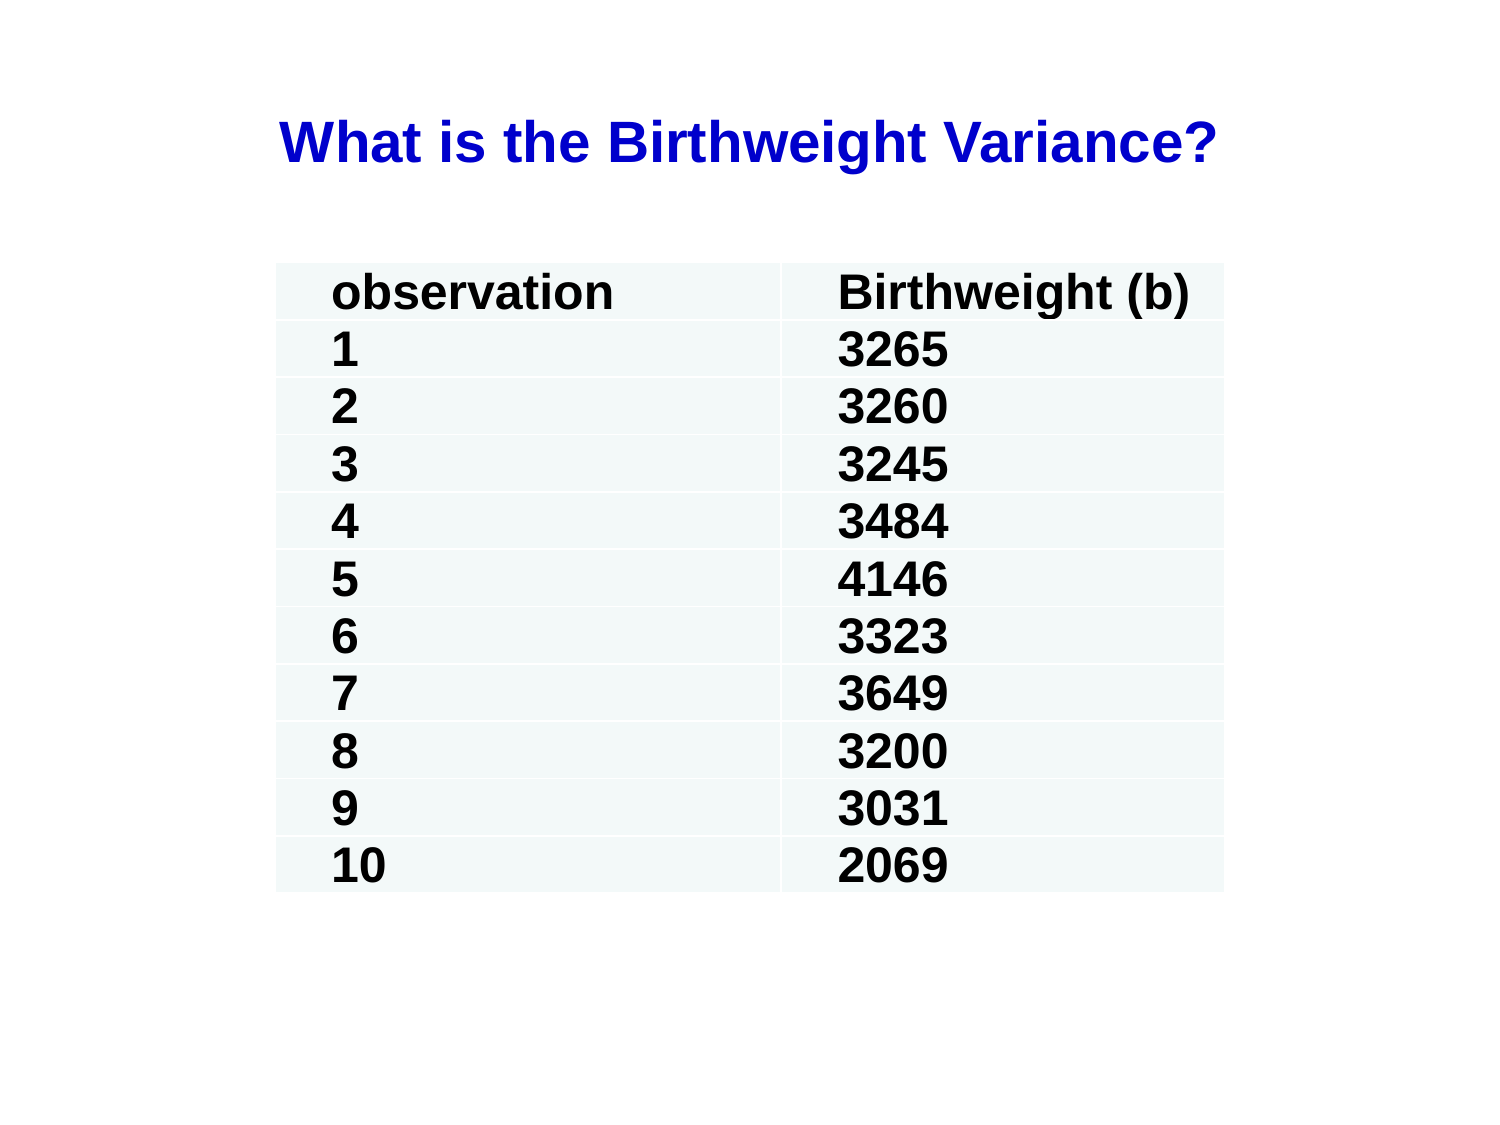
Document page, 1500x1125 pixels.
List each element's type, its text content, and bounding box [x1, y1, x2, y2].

table_cell 2 [276, 378, 780, 434]
table_cell 3484 [782, 493, 1224, 548]
table_header observation [276, 263, 780, 319]
table_cell 8 [276, 722, 780, 778]
table_cell 7 [276, 665, 780, 720]
table_cell 3265 [782, 321, 1224, 376]
table_cell 3323 [782, 607, 1224, 663]
table_cell 3031 [782, 779, 1224, 835]
table_header Birthweight (b) [782, 263, 1224, 319]
table_cell 5 [276, 550, 780, 606]
table_cell 3260 [782, 378, 1224, 434]
table_cell 3649 [782, 665, 1224, 720]
title What is the Birthweight Variance? [75, 45, 1425, 233]
table_cell 3 [276, 435, 780, 491]
table_cell 10 [276, 837, 780, 892]
table_cell 6 [276, 607, 780, 663]
table_cell 9 [276, 779, 780, 835]
table_cell 4146 [782, 550, 1224, 606]
table_cell 3200 [782, 722, 1224, 778]
table_cell 4 [276, 493, 780, 548]
table_cell 1 [276, 321, 780, 376]
table_cell 3245 [782, 435, 1224, 491]
table_cell 2069 [782, 837, 1224, 892]
